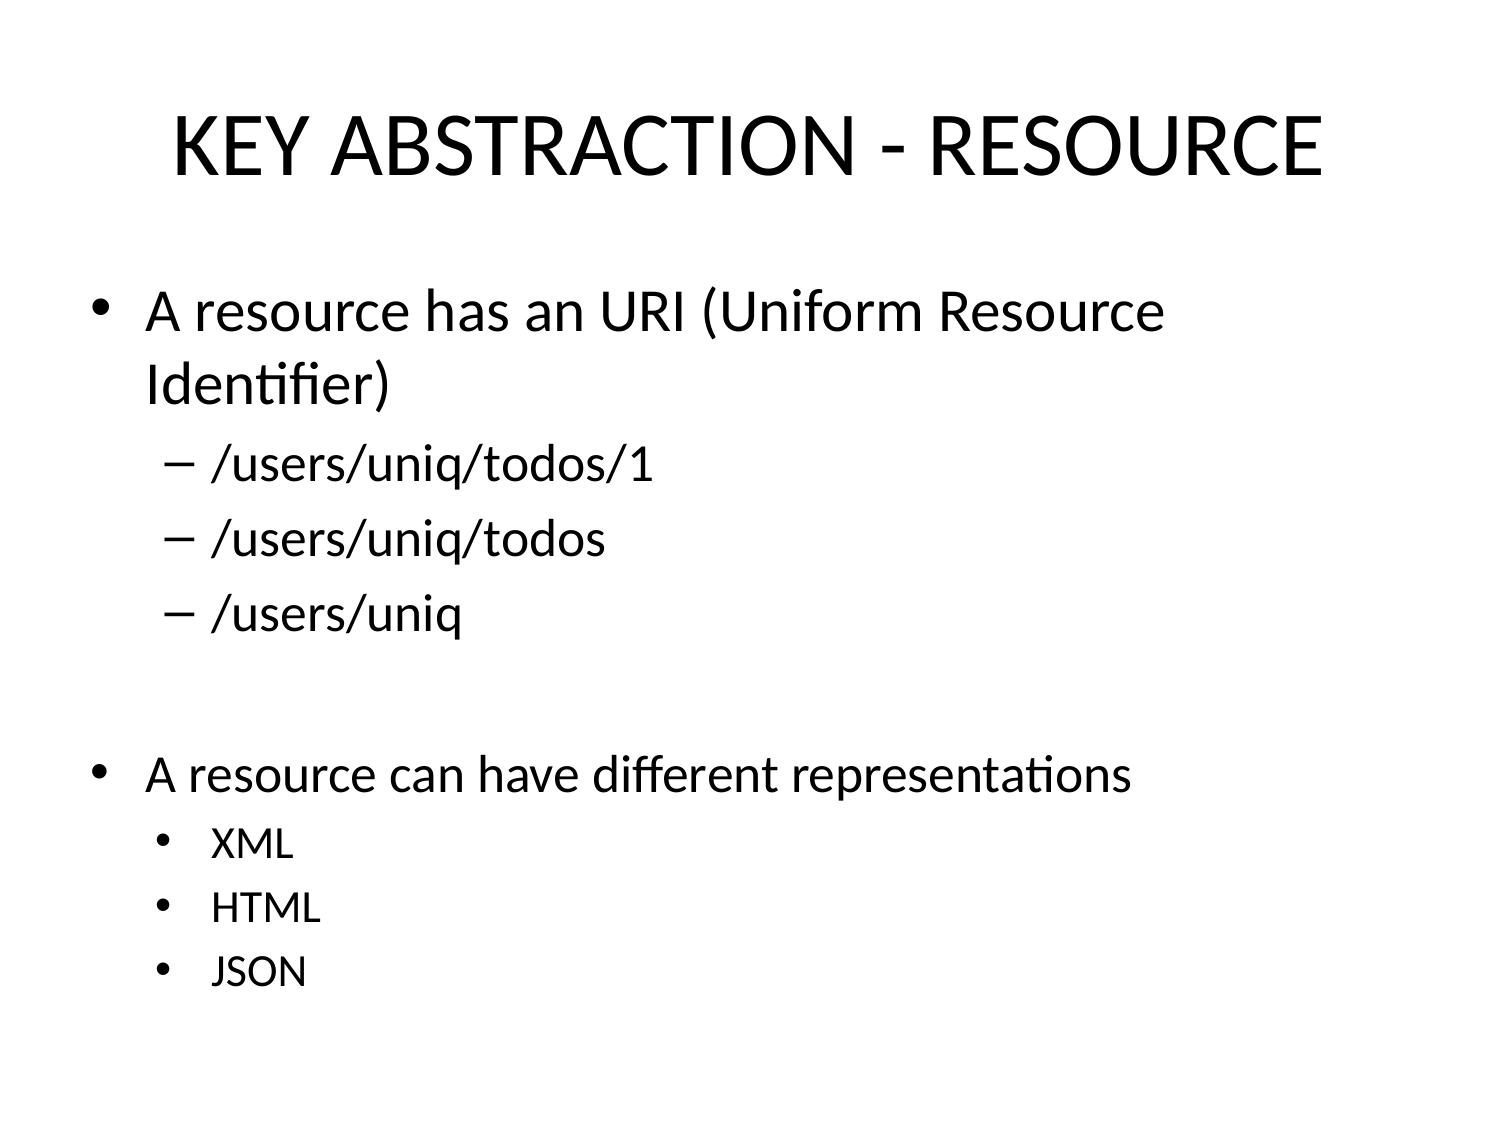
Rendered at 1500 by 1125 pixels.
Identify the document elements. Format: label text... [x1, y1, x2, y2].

list A resource has an URI (Uniform Resource Identifier) /users/uniq/todos/1 /users/uniq/todos /users/uniq A resource can have different representations XML HTML JSON [75, 262, 1425, 1005]
title KEY ABSTRACTION - RESOURCE [75, 45, 1425, 233]
